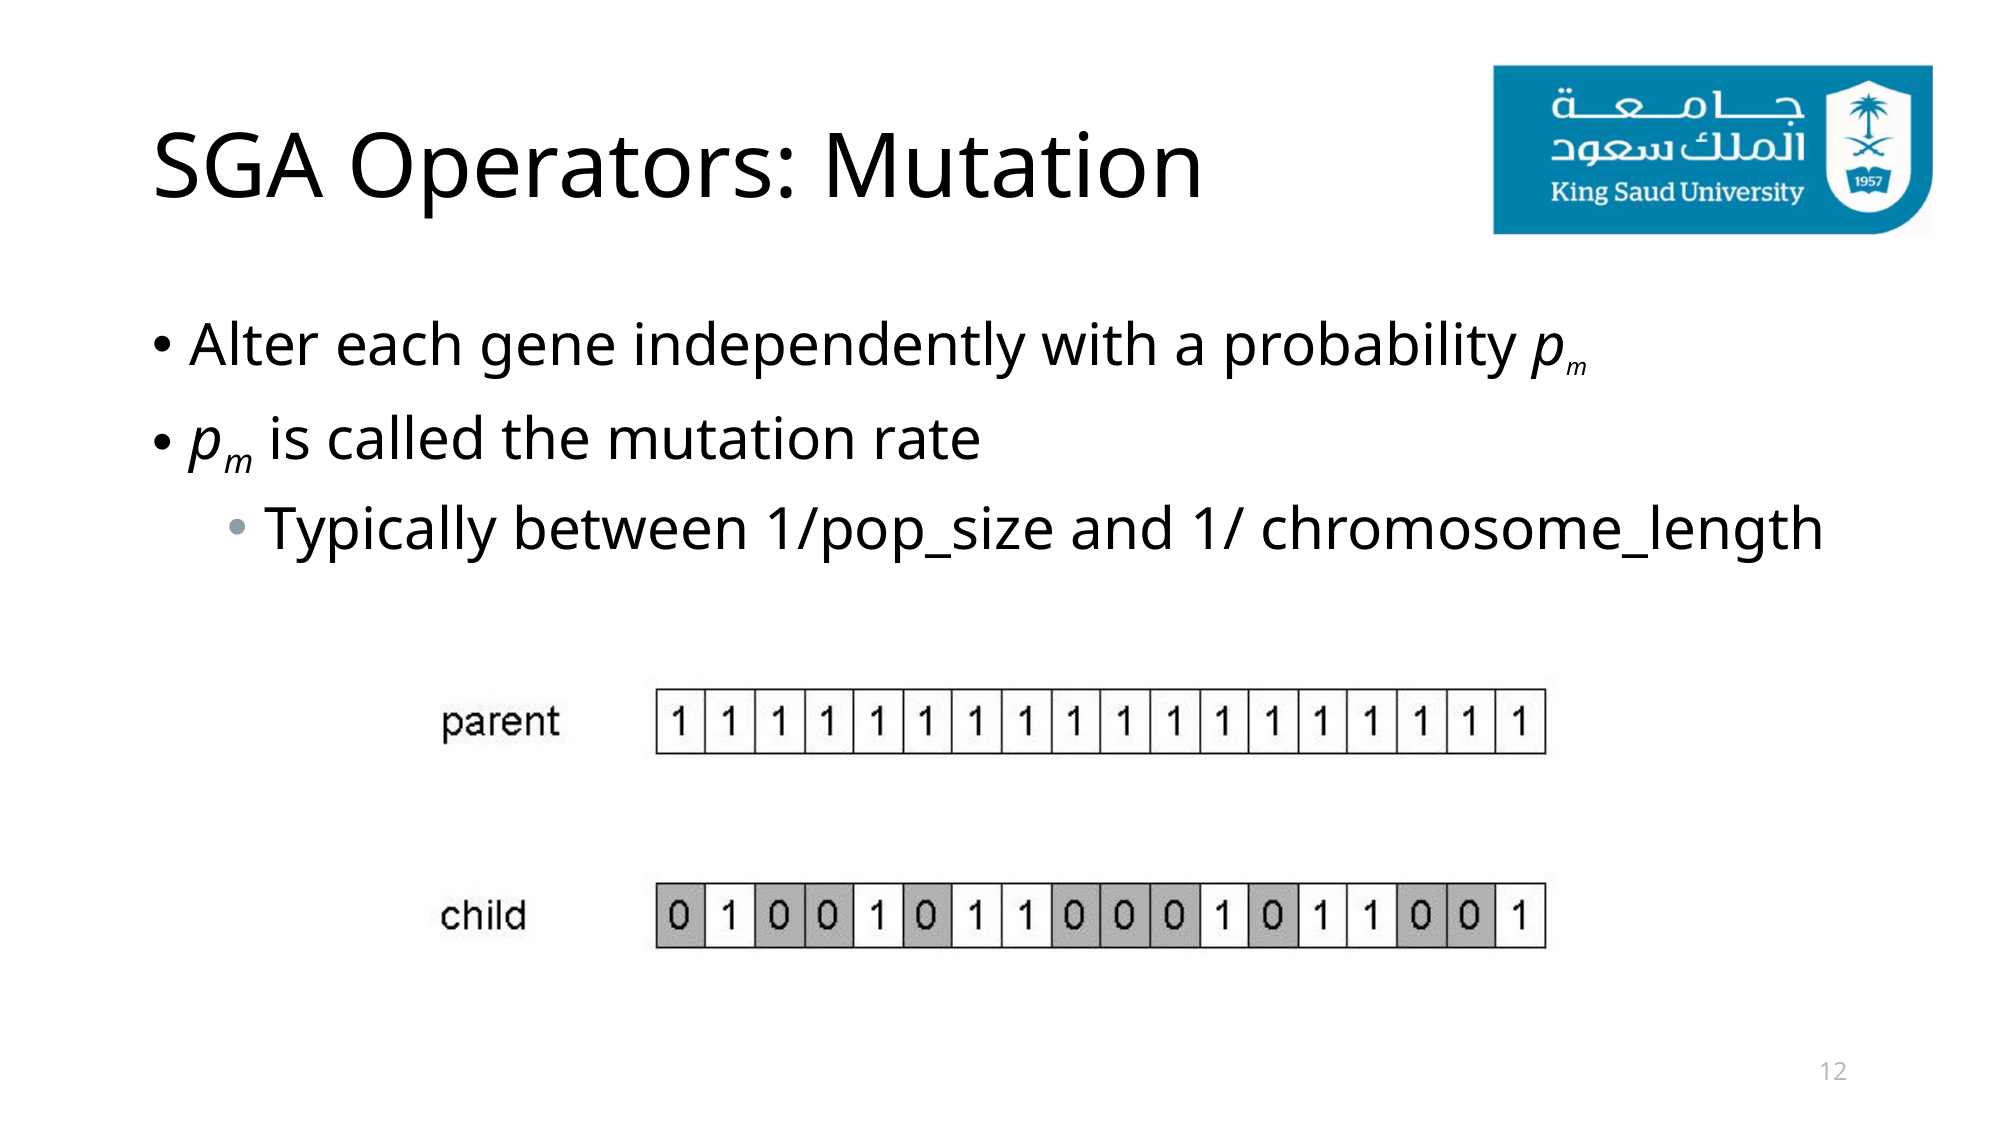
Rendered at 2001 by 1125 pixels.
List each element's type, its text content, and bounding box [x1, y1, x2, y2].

picture [1863, 177, 1882, 186]
list Alter each gene independently with a probability pm pm is called the mutation rate Typically between 1/pop_size and 1/ chromosome_length [137, 299, 1863, 1014]
picture [1863, 176, 1933, 235]
slide_number 12 [1412, 1042, 1863, 1103]
title SGA Operators: Mutation [137, 59, 1863, 278]
picture [1863, 81, 1911, 213]
picture [424, 649, 1569, 980]
